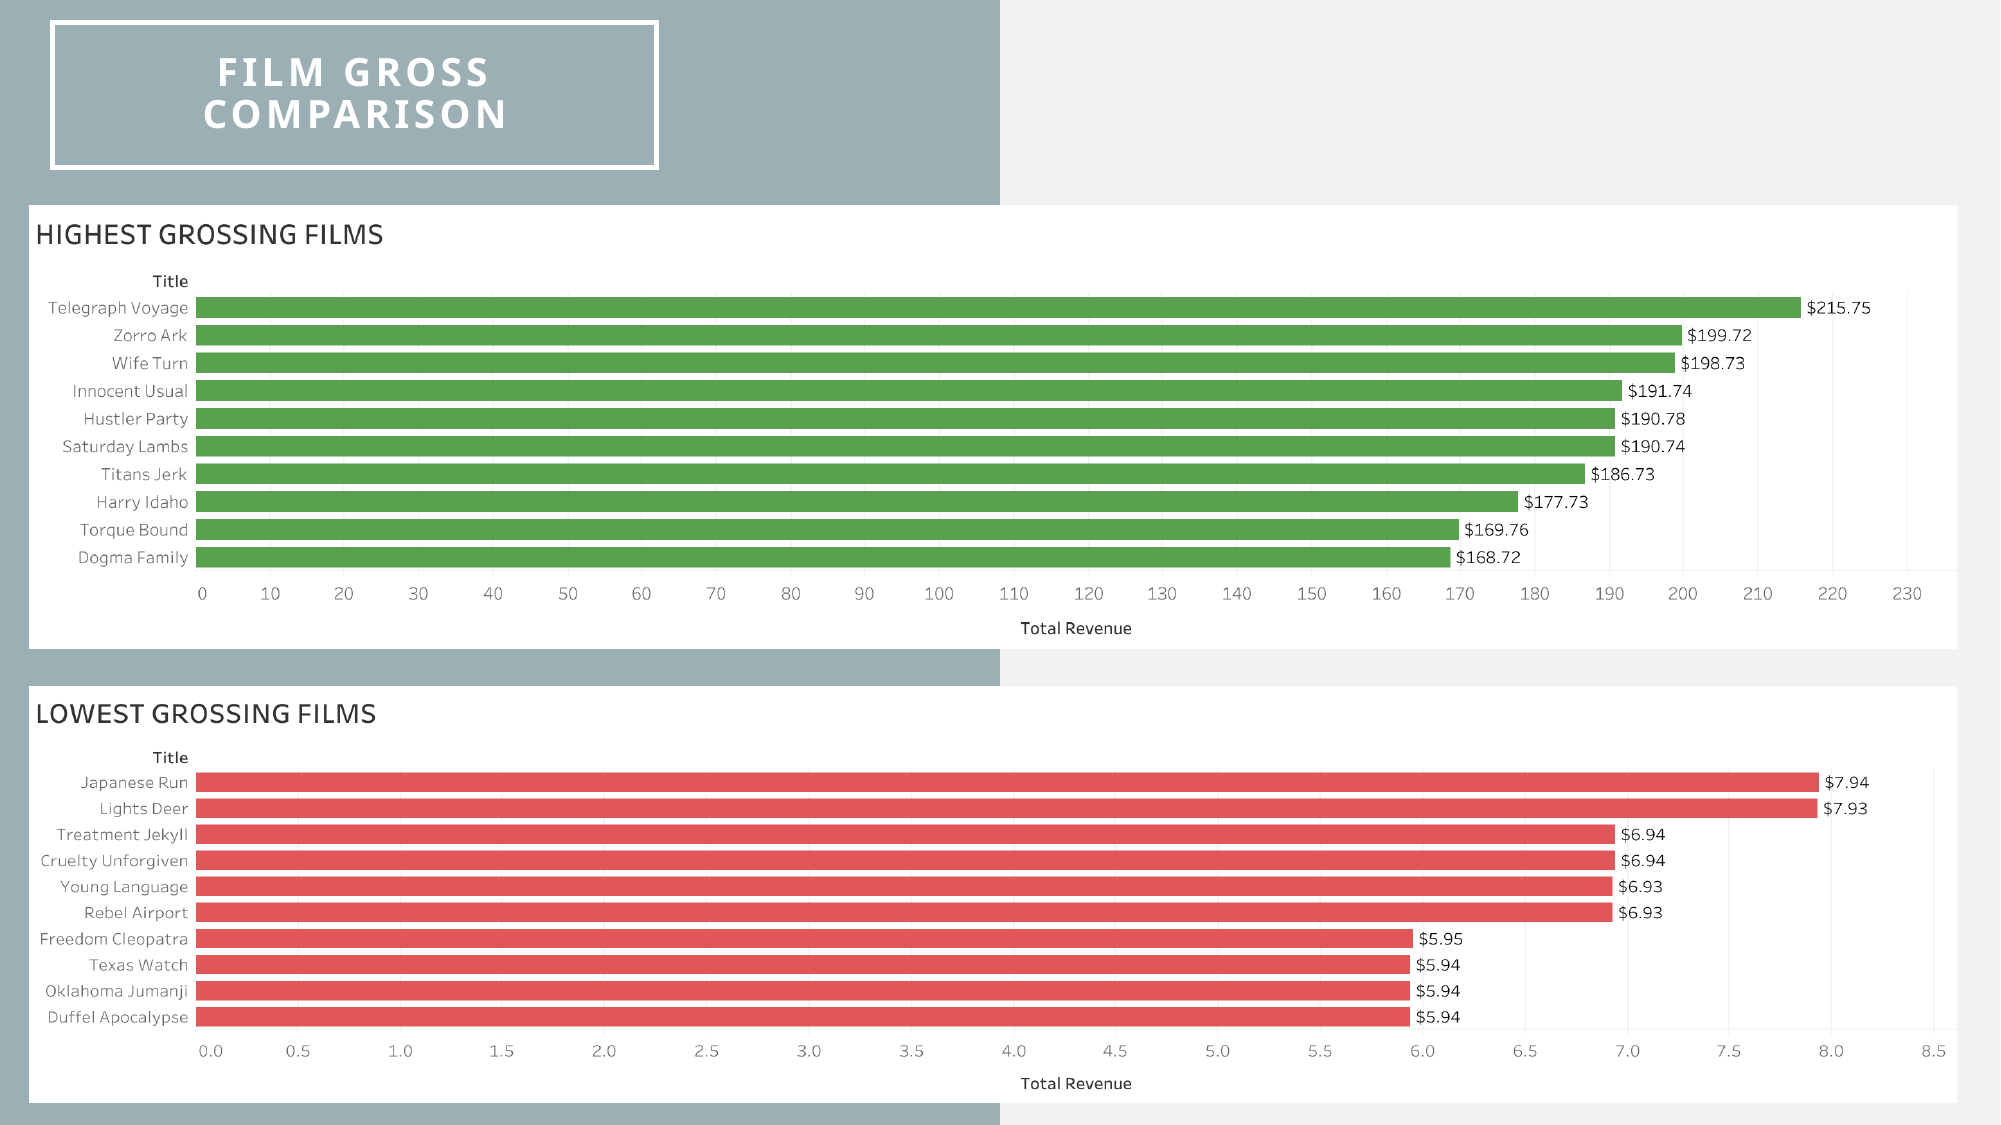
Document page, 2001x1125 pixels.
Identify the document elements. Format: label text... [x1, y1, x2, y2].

title Film gross comparison [50, 20, 659, 170]
picture [29, 205, 1957, 649]
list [29, 686, 1957, 1103]
